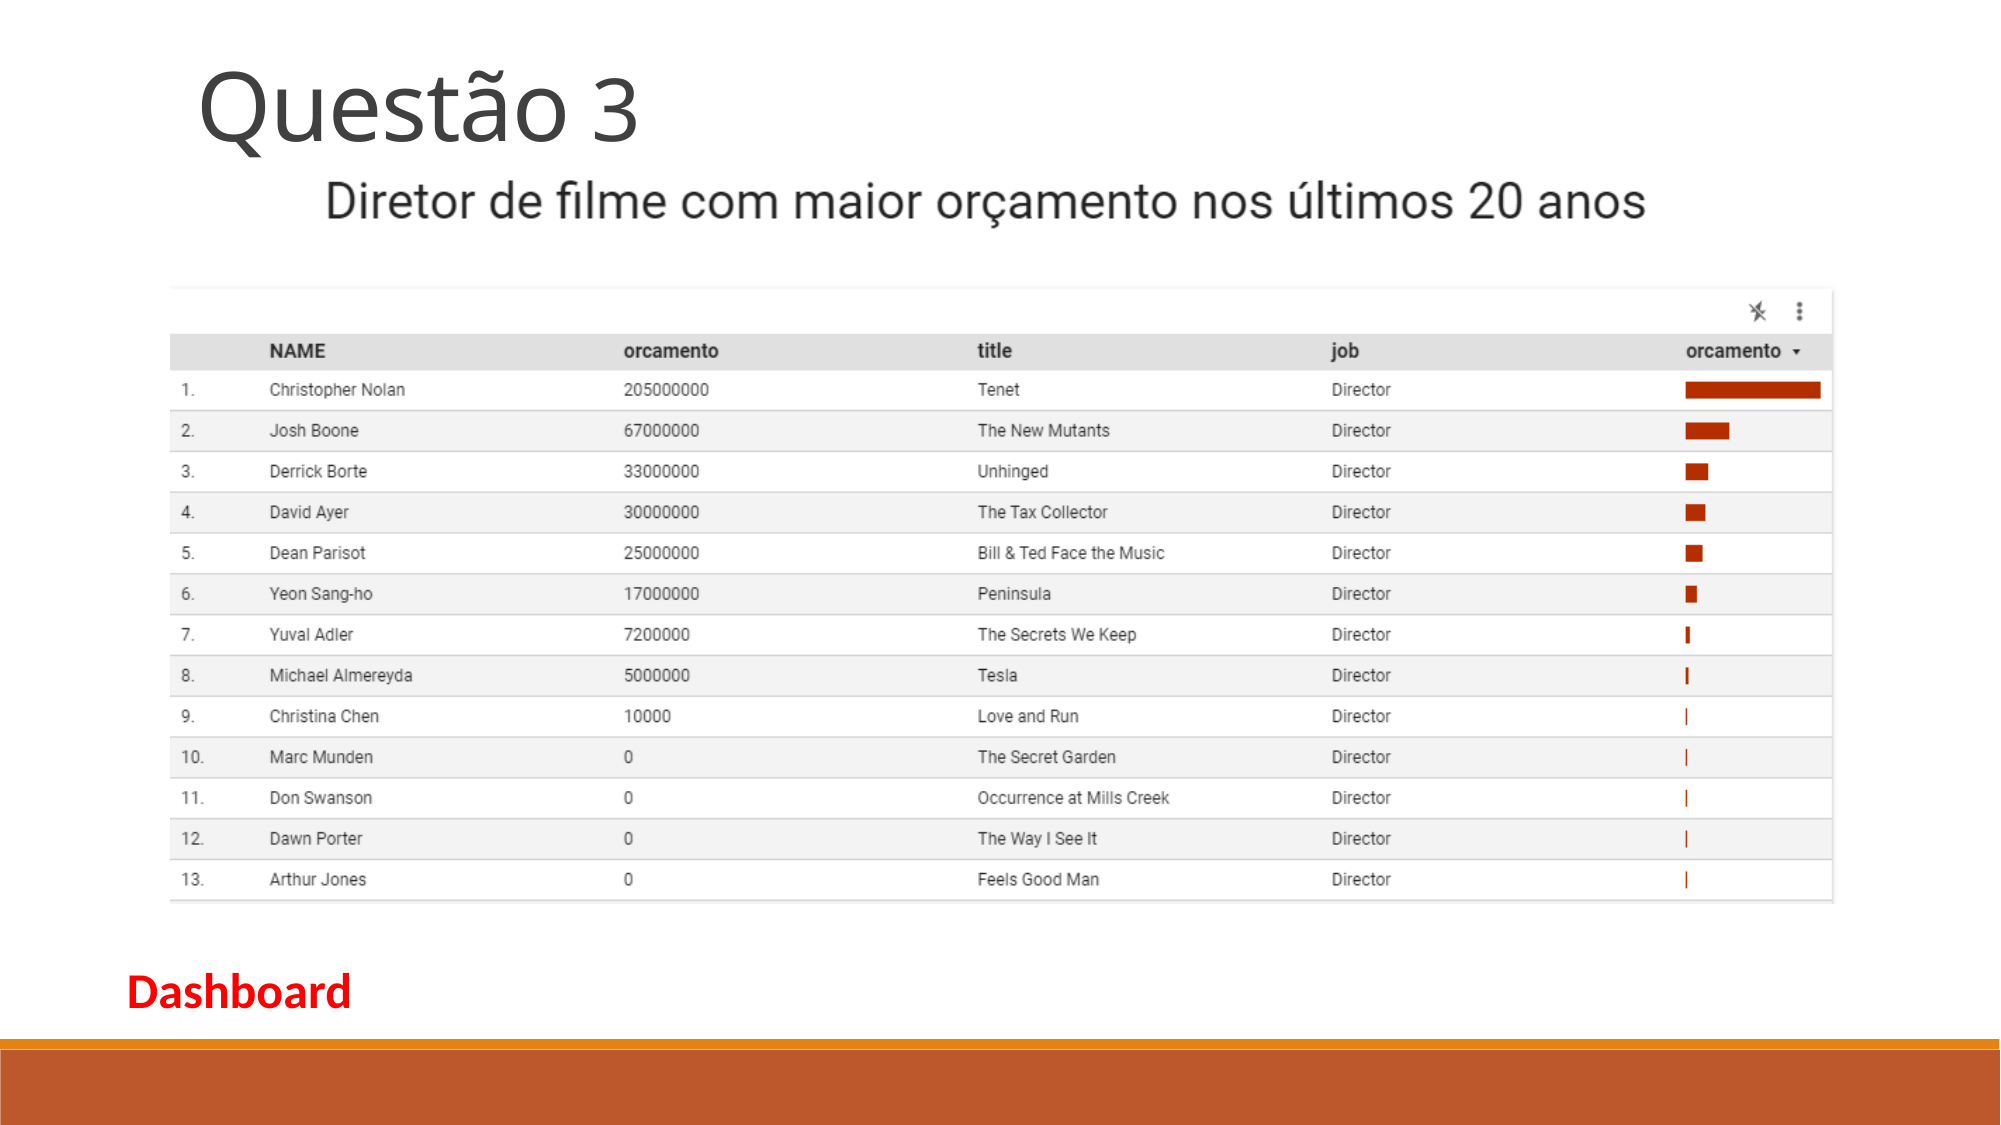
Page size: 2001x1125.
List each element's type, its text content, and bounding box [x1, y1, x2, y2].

text_box Dashboard [112, 950, 387, 1026]
picture [170, 168, 1842, 905]
text_box Questão 3 [180, 54, 1831, 164]
